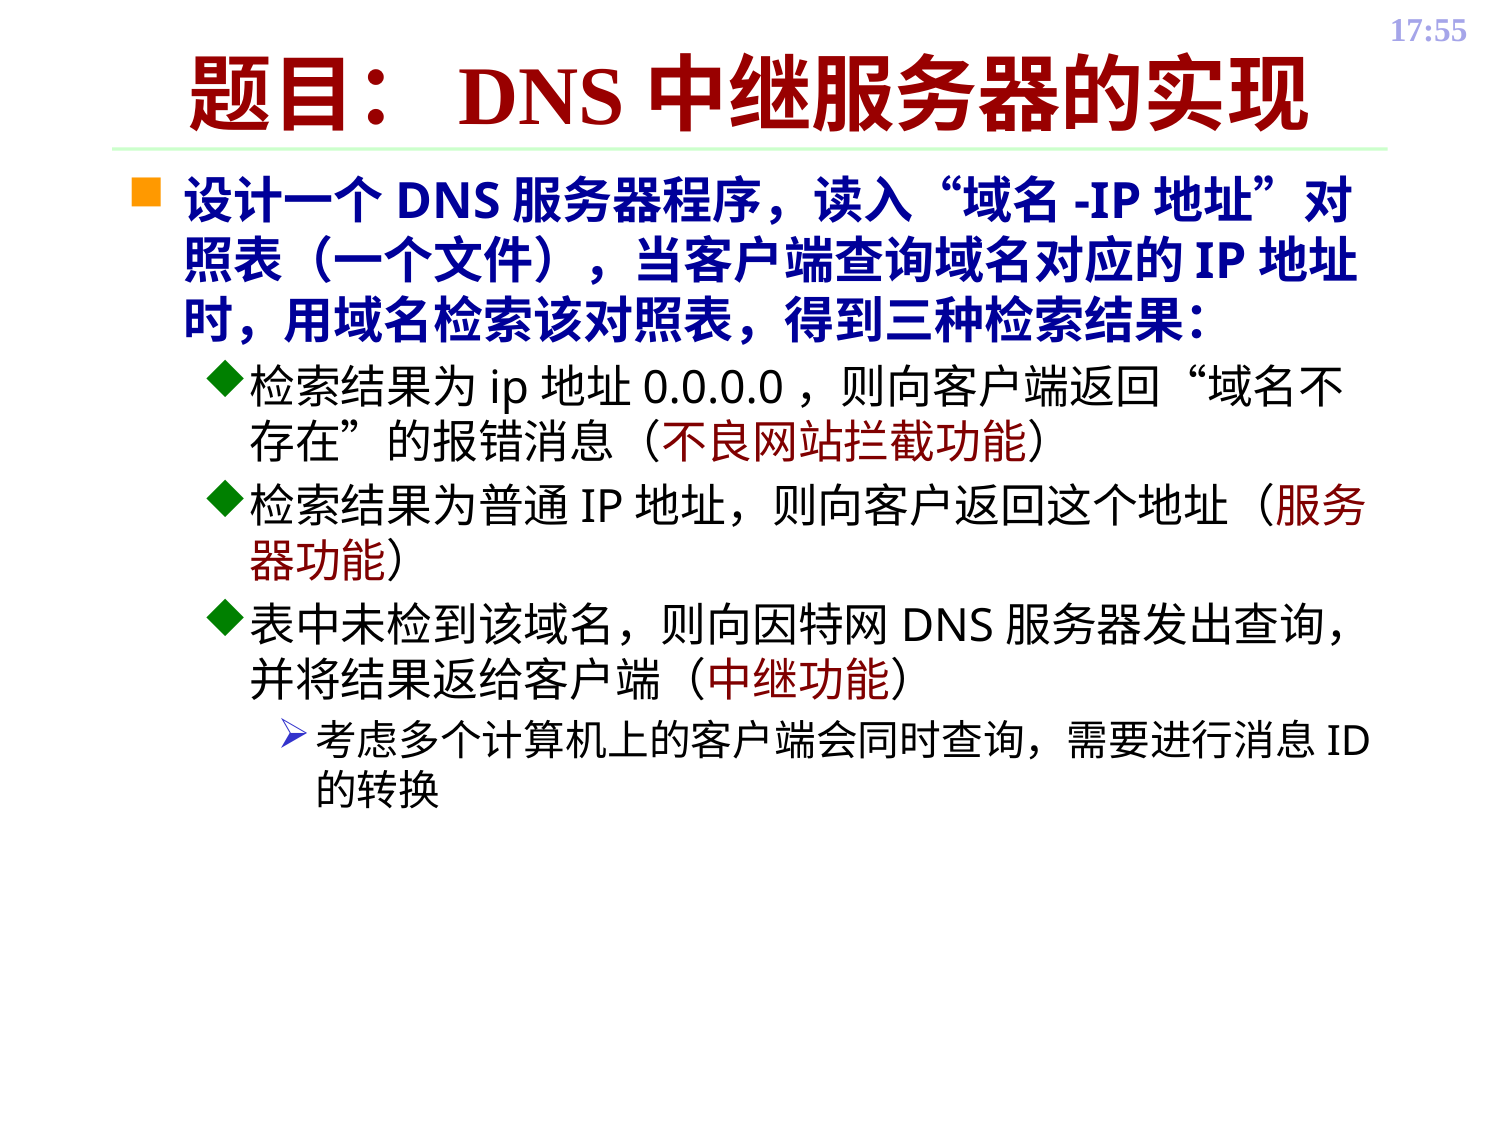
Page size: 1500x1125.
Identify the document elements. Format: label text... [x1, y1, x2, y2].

list 设计一个DNS服务器程序，读入“域名-IP地址”对照表（一个文件），当客户端查询域名对应的IP地址时，用域名检索该对照表，得到三种检索结果： 检索结果为ip地址0.0.0.0，则向客户端返回“域名不存在”的报错消息（不良网站拦截功能） 检索结果为普通IP地址，则向客户返回这个地址（服务器功能） 表中未检到该域名，则向因特网DNS服务器发出查询，并将结果返给客户端（中继功能） 考虑多个计算机上的客户端会同时查询，需要进行消息ID的转换 [112, 160, 1388, 1059]
title 题目：DNS中继服务器的实现 [112, 42, 1388, 140]
